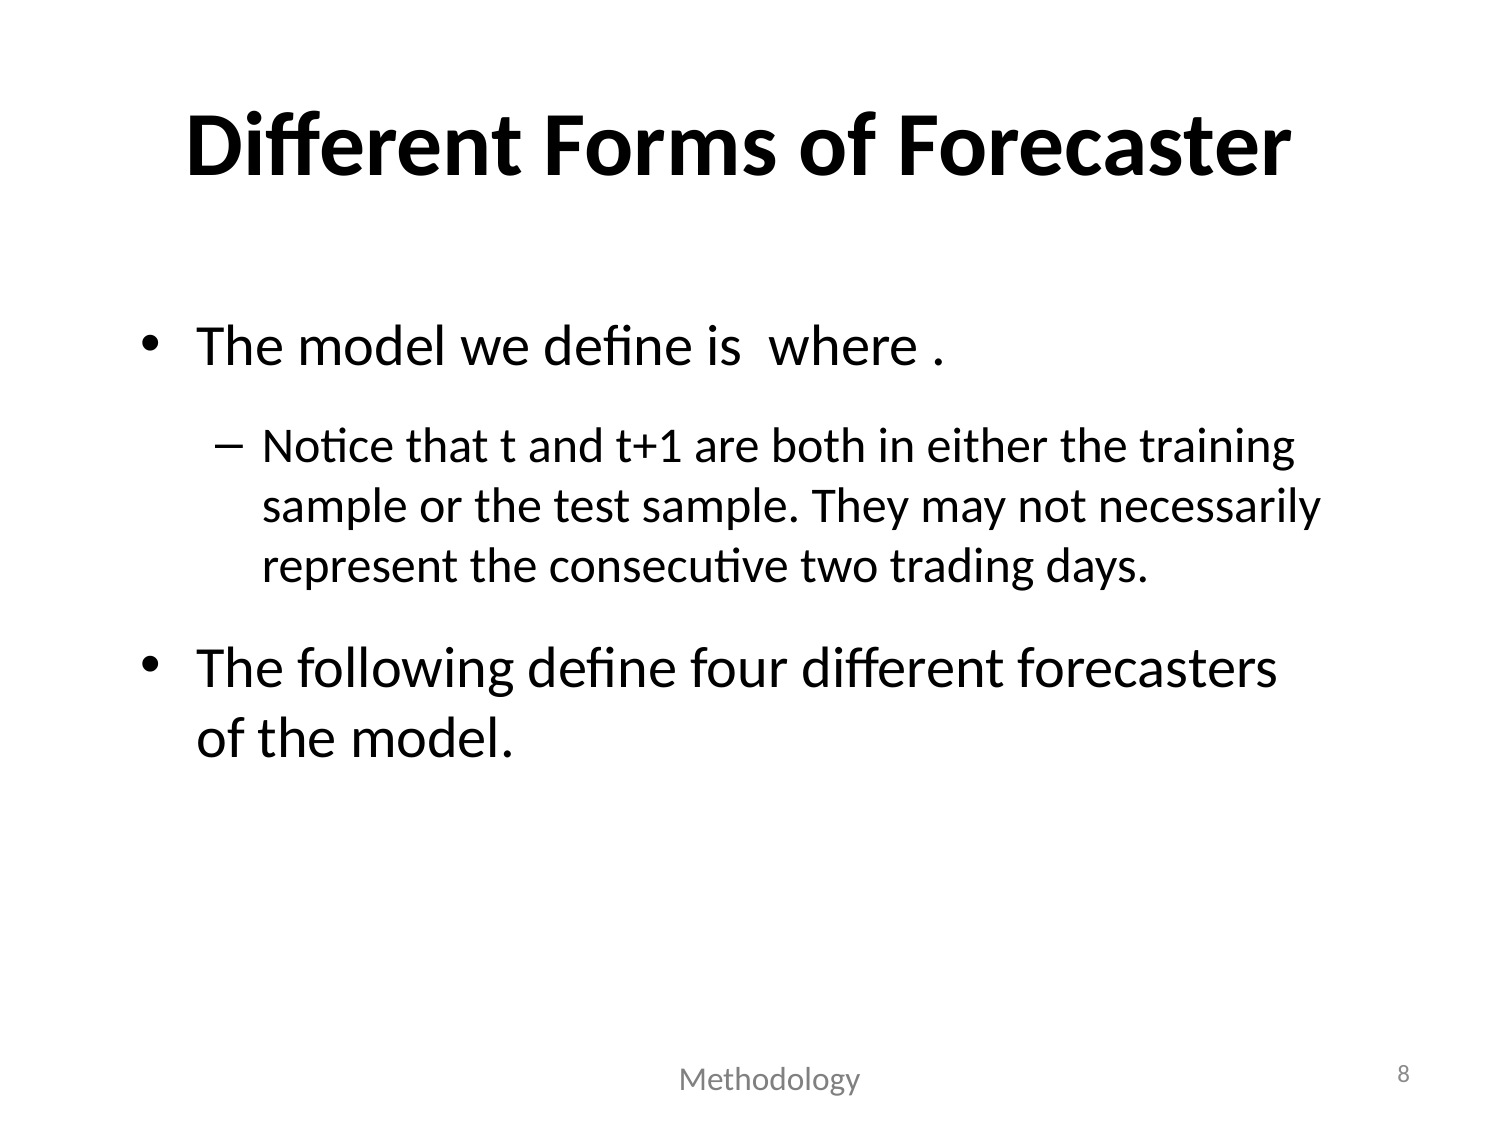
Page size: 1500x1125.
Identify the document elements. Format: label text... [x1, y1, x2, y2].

text_box Methodology [663, 1049, 876, 1105]
slide_number 8 [1074, 1042, 1425, 1103]
